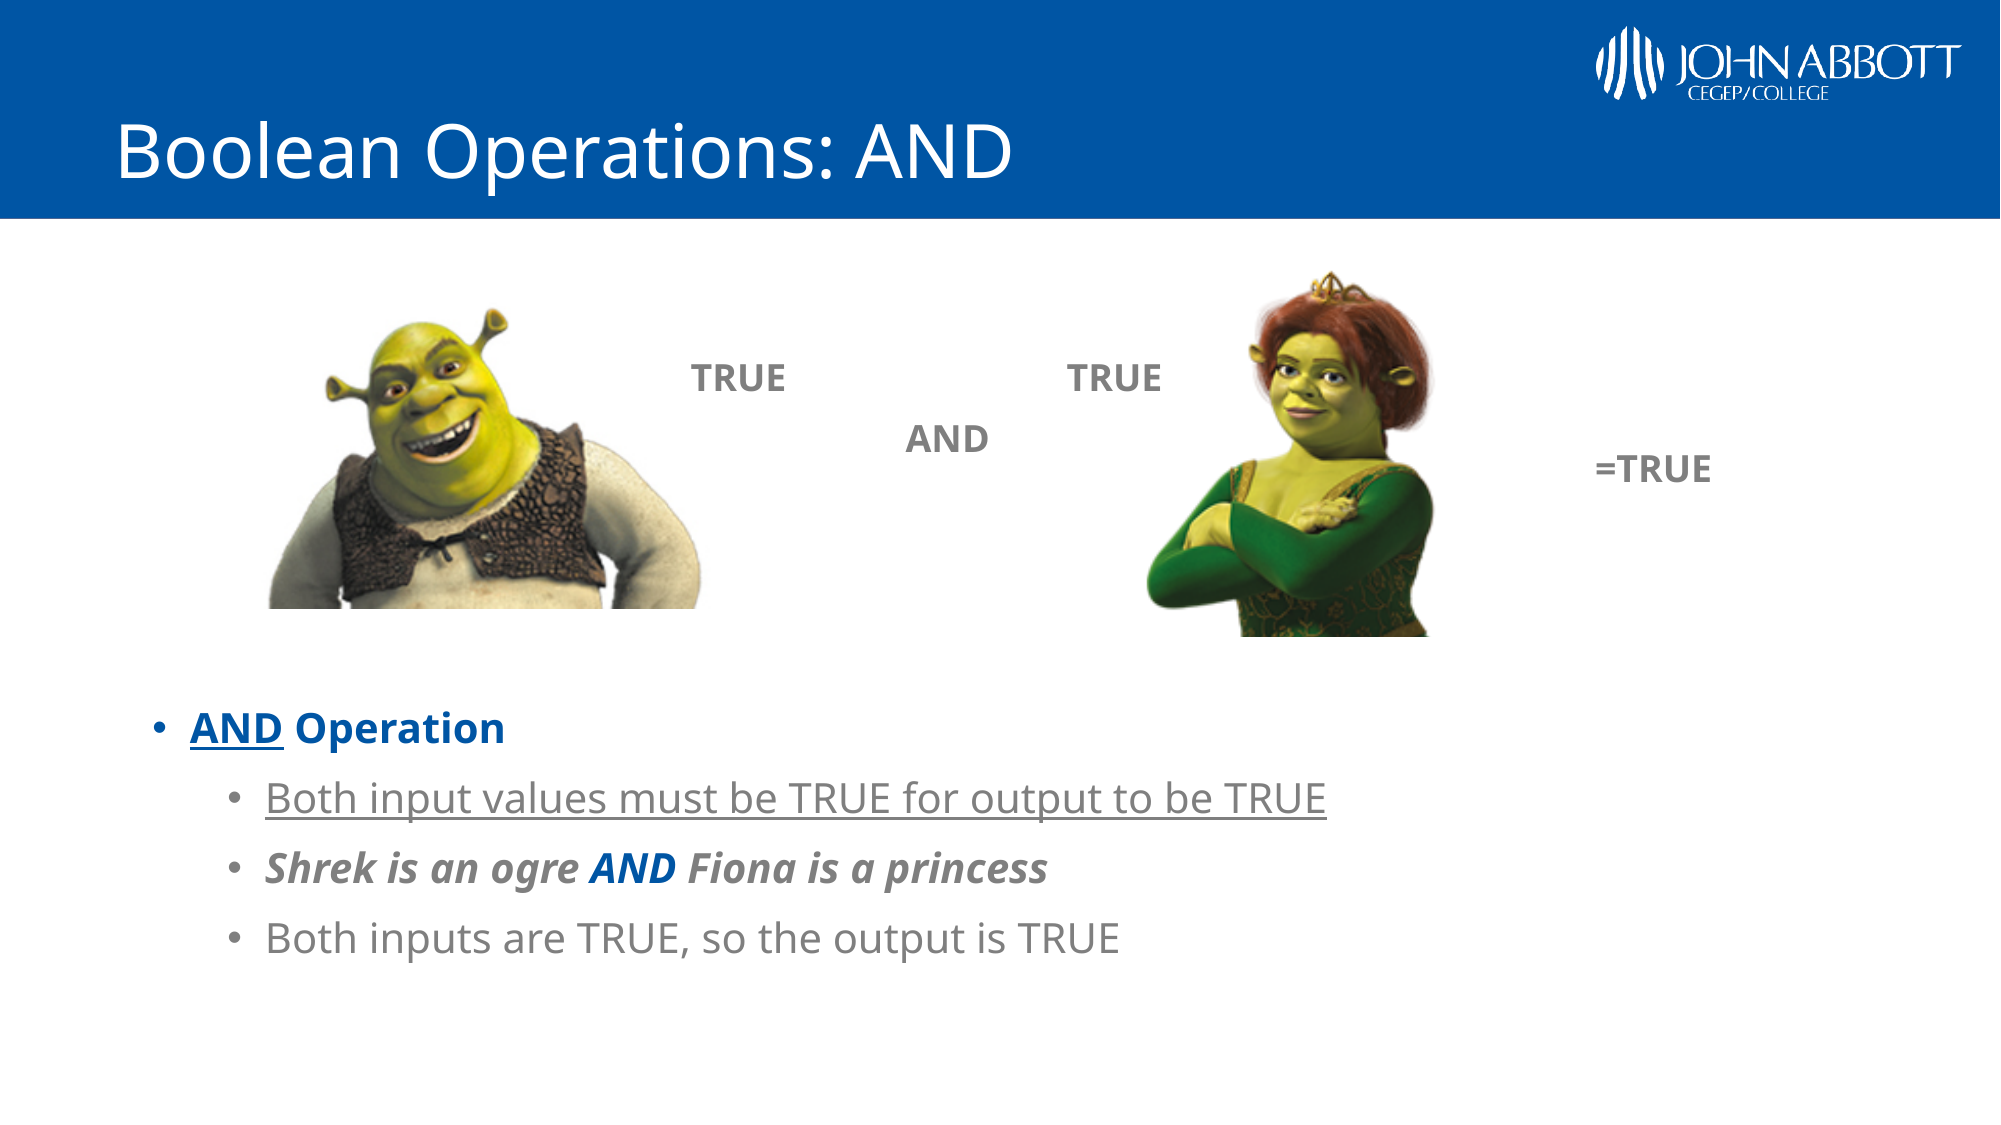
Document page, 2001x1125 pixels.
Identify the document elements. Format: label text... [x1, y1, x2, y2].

picture [1100, 267, 1550, 637]
text_box TRUE [1051, 346, 1095, 407]
picture [1863, 26, 1962, 100]
picture [247, 295, 718, 609]
list AND Operation Both input values must be TRUE for output to be TRUE Shrek is an ogre AND Fiona is a princess Both inputs are TRUE, so the output is TRUE [137, 686, 1863, 1014]
text_box =TRUE [1580, 437, 1732, 498]
text_box TRUE [723, 346, 859, 407]
title Boolean Operations: AND [99, 0, 1863, 202]
text_box AND [890, 407, 1006, 468]
